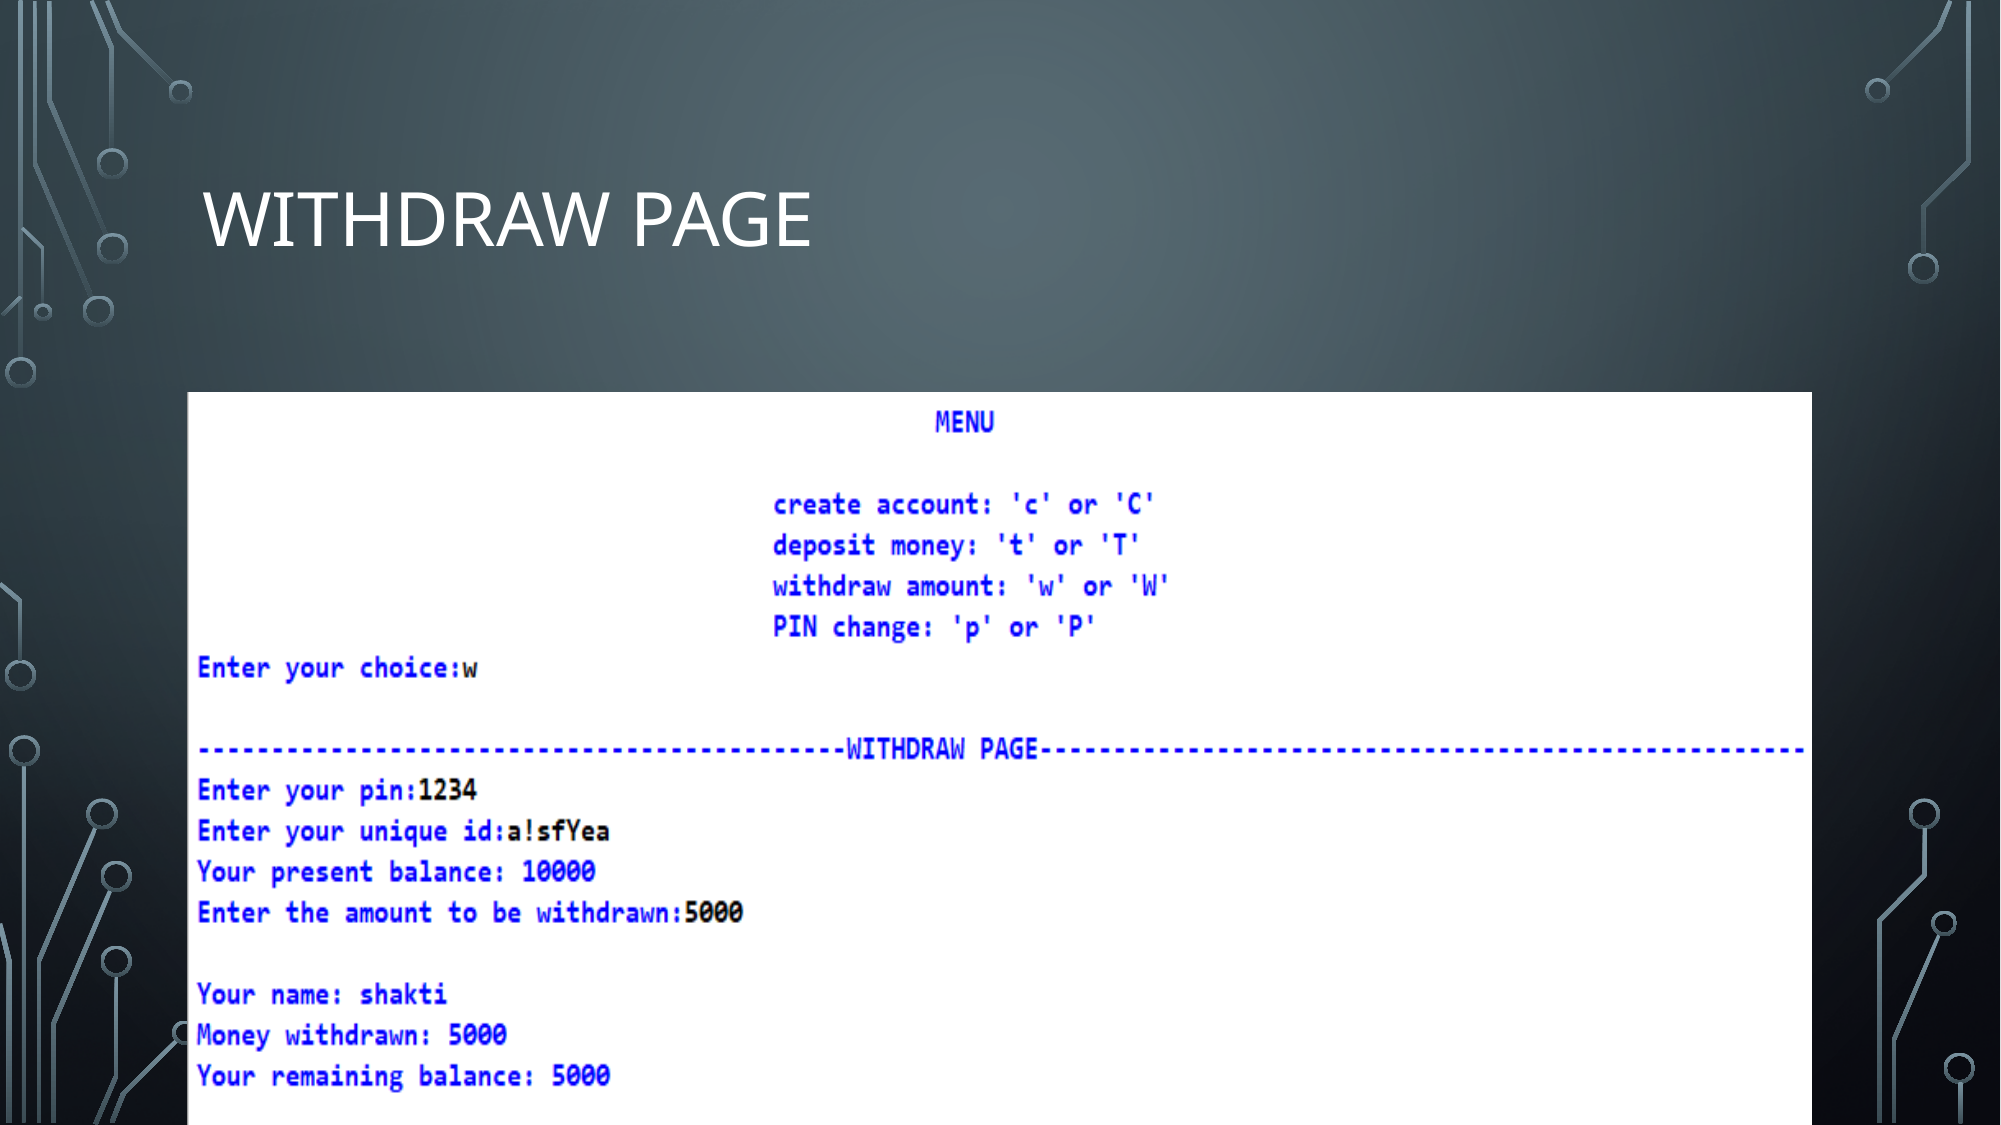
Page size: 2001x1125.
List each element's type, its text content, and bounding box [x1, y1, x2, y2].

title Withdraw Page [187, 101, 1813, 344]
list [186, 392, 1813, 1125]
